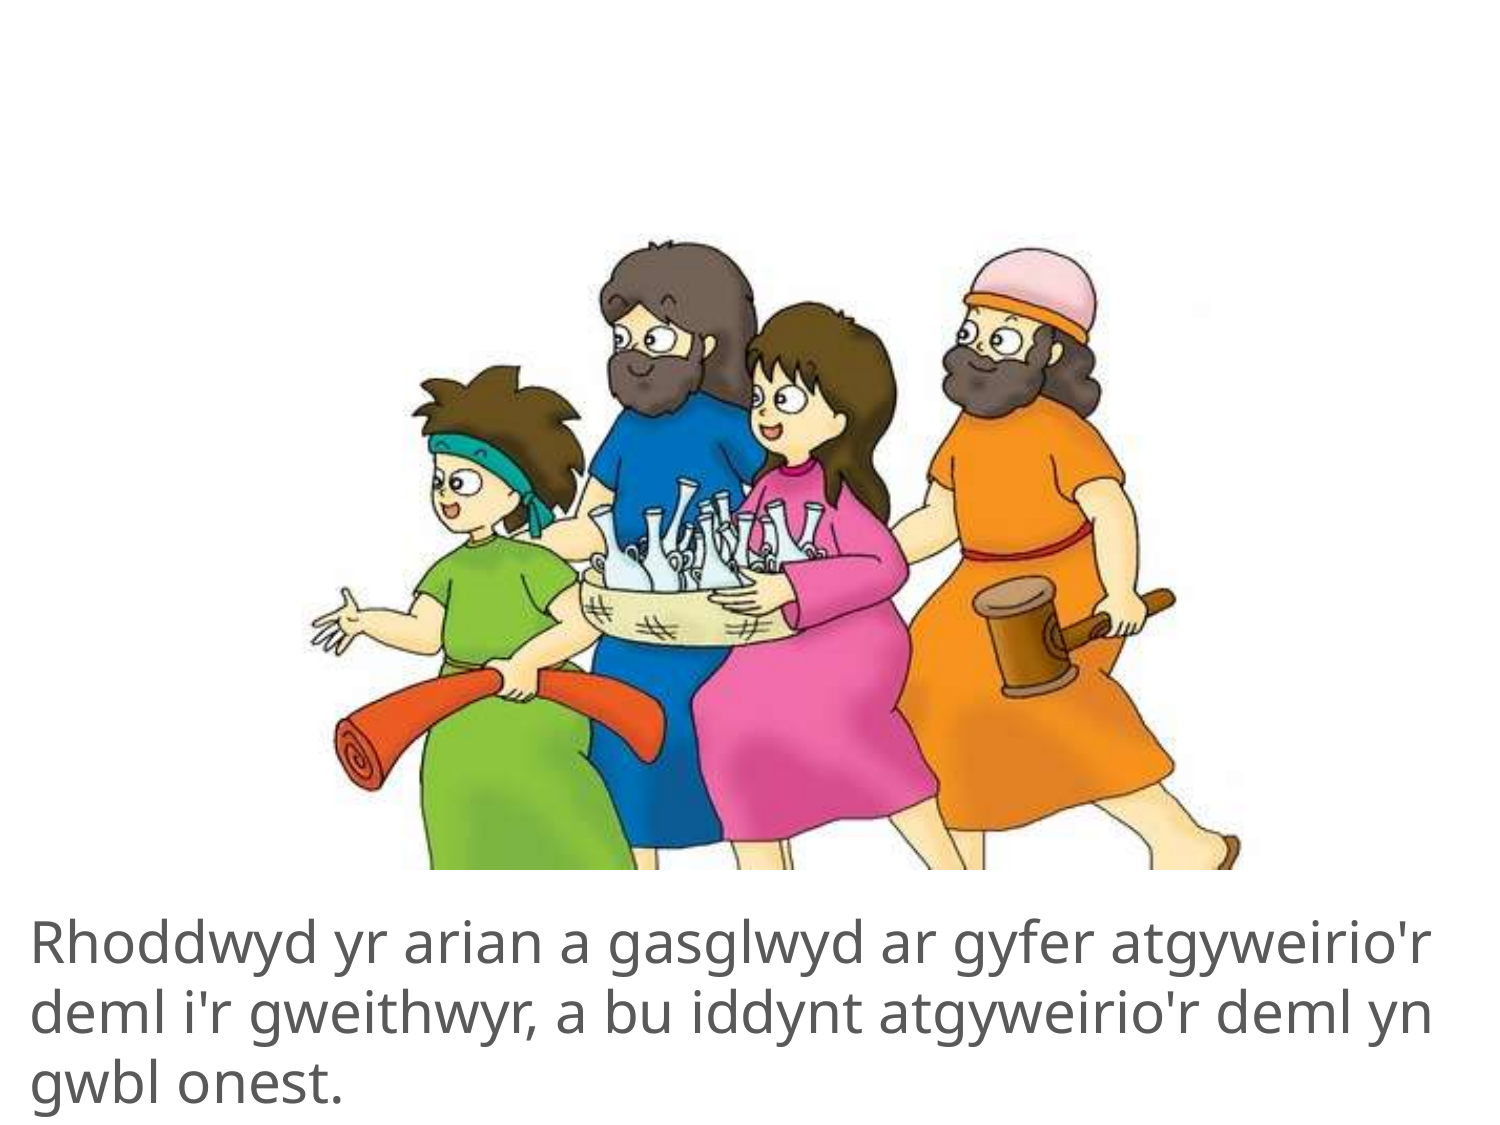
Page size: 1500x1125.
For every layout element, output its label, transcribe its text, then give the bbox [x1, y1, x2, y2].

text_box Rhoddwyd yr arian a gasglwyd ar gyfer atgyweirio'r deml i'r gweithwyr, a bu iddynt atgyweirio'r deml yn gwbl onest. [14, 897, 1500, 1123]
picture [67, 0, 1433, 870]
